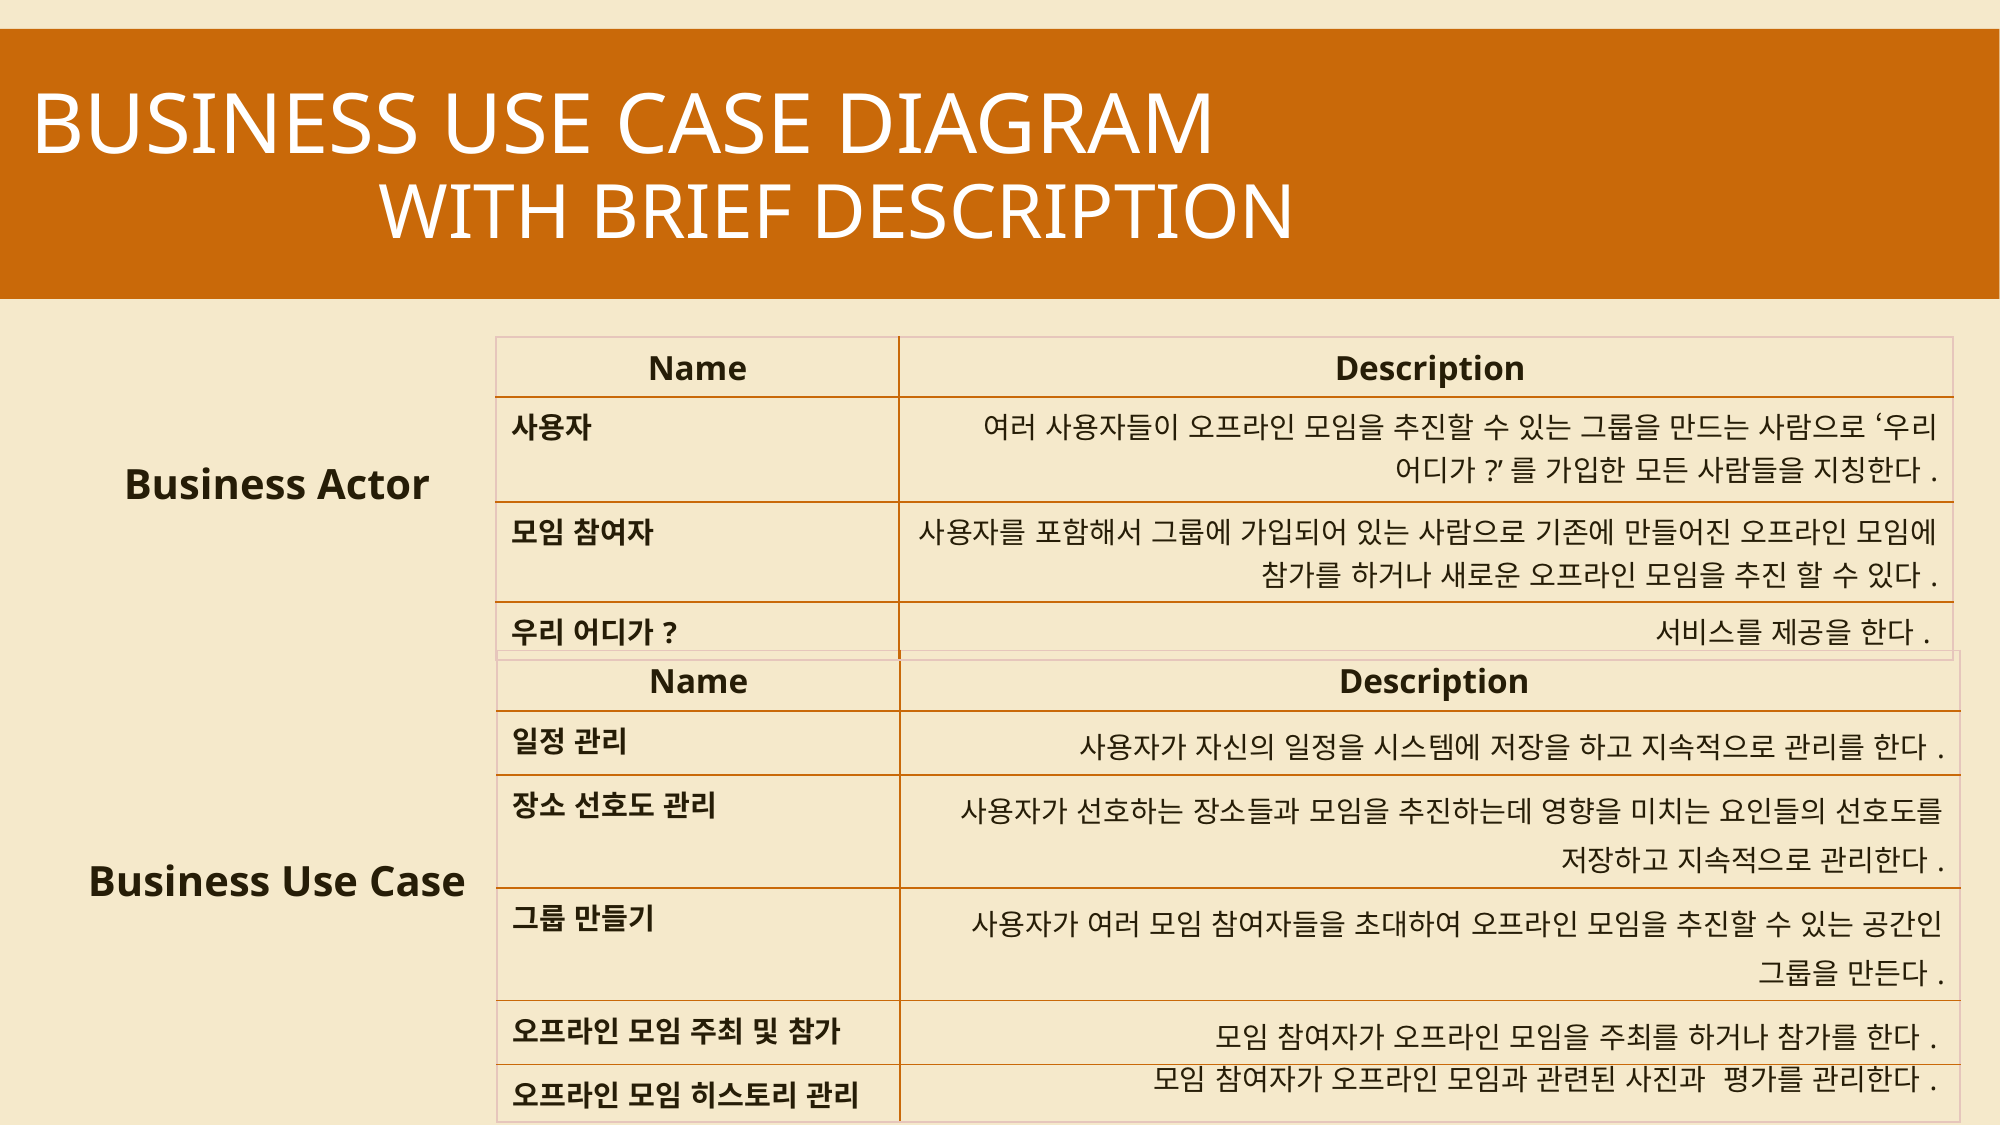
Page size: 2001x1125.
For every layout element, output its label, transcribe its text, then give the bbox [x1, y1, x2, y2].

table_cell 모임 참여자가 오프라인 모임을 주최를 하거나 참가를 한다. [901, 1001, 1959, 1064]
table_header Description [901, 651, 1959, 710]
table_cell 그룹 만들기 [498, 889, 899, 1000]
text_box Business Use Case [73, 846, 482, 912]
table_cell 오프라인 모임 주최 및 참가 [498, 1001, 899, 1064]
table_cell 사용자가 자신의 일정을 시스템에 저장을 하고 지속적으로 관리를 한다. [901, 712, 1959, 774]
table_cell 사용자를 포함해서 그룹에 가입되어 있는 사람으로 기존에 만들어진 오프라인 모임에 참가를 하거나 새로운 오프라인 모임을 추진 할 수 있다. [900, 503, 1952, 601]
table_cell 오프라인 모임 히스토리 관리 [498, 1065, 899, 1121]
table_header Description [900, 338, 1952, 396]
table_cell 사용자 [497, 398, 898, 501]
table_cell 여러 사용자들이 오프라인 모임을 추진할 수 있는 그룹을 만드는 사람으로 ‘우리 어디가?’를 가입한 모든 사람들을 지칭한다. [900, 398, 1952, 501]
text_box Business Actor [109, 450, 446, 516]
table_header Name [497, 338, 898, 396]
table_cell 사용자가 여러 모임 참여자들을 초대하여 오프라인 모임을 추진할 수 있는 공간인 그룹을 만든다. [901, 889, 1959, 1000]
table_cell 장소 선호도 관리 [498, 776, 899, 887]
table_cell 서비스를 제공을 한다. [900, 603, 1952, 659]
table_header Name [498, 661, 899, 710]
title Business Use Case Diagram with Brief Description [15, 46, 2000, 295]
table_cell 일정 관리 [498, 712, 899, 774]
table_cell 모임 참여자 [497, 503, 898, 601]
table_cell 사용자가 선호하는 장소들과 모임을 추진하는데 영향을 미치는 요인들의 선호도를 저장하고 지속적으로 관리한다. [901, 776, 1959, 887]
table_cell 우리 어디가? [497, 603, 898, 659]
table_cell 모임 참여자가 오프라인 모임과 관련된 사진과 평가를 관리한다. [901, 1065, 1959, 1121]
